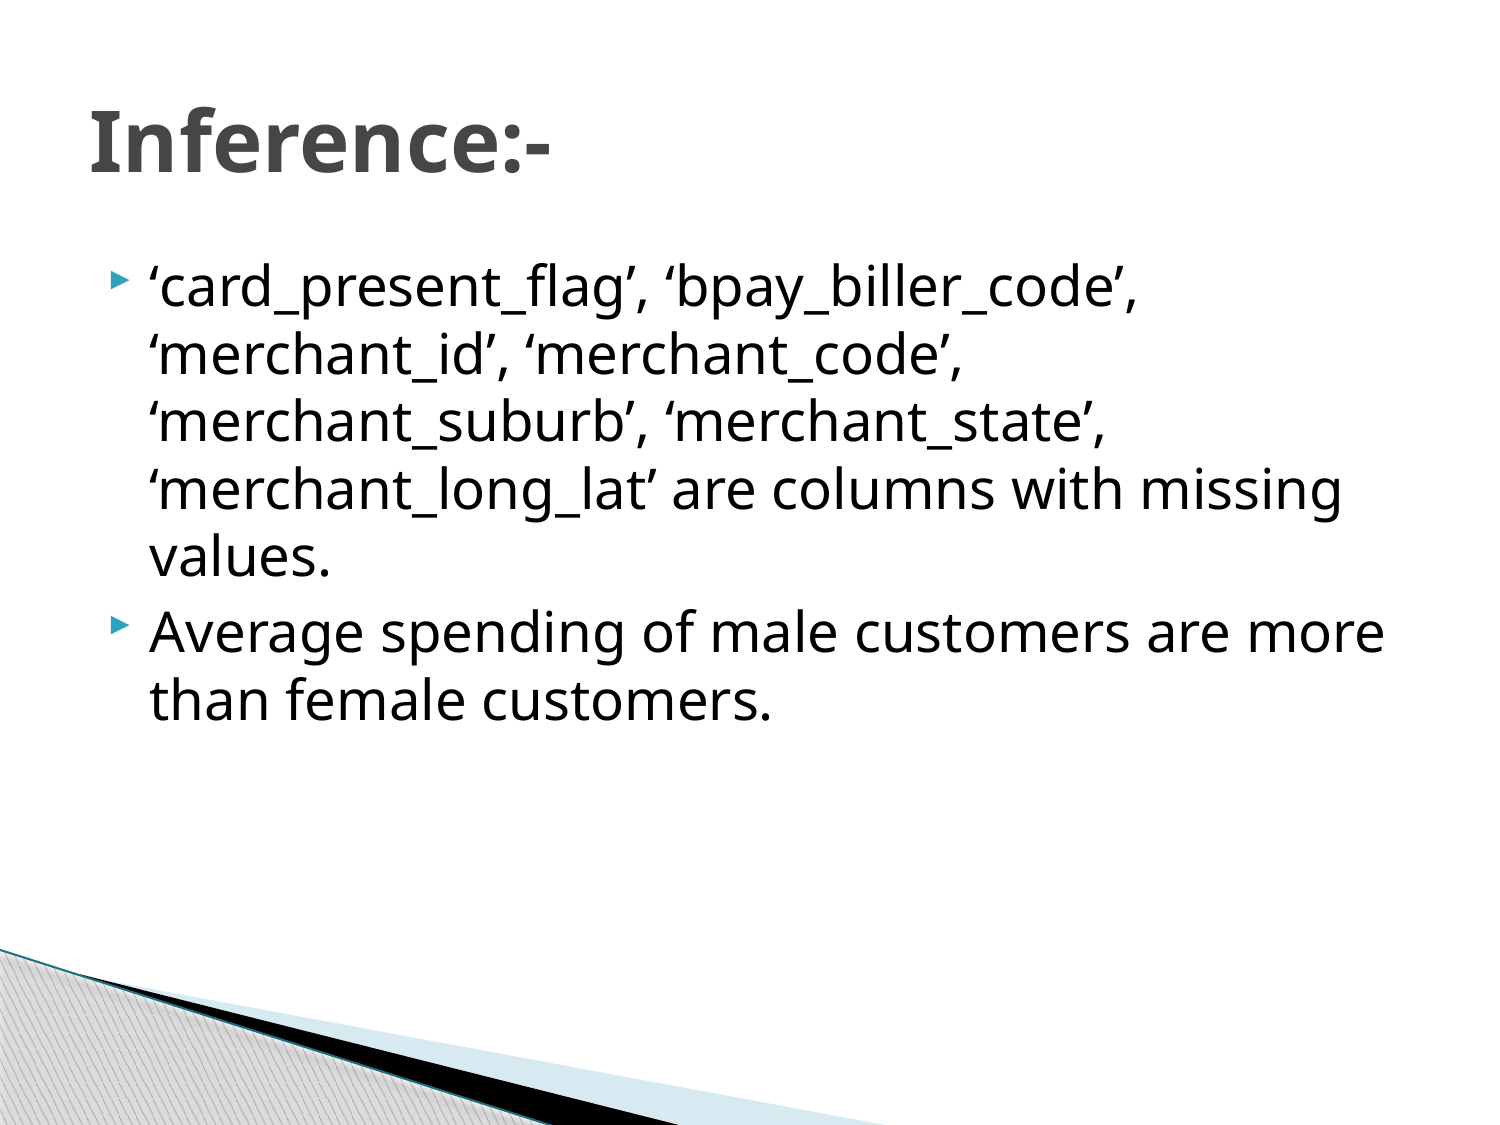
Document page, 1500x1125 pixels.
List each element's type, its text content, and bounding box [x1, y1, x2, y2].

list ‘card_present_flag’, ‘bpay_biller_code’, ‘merchant_id’, ‘merchant_code’, ‘merchant_suburb’, ‘merchant_state’, ‘merchant_long_lat’ are columns with missing values. Average spending of male customers are more than female customers. [75, 243, 1425, 986]
title Inference:- [75, 45, 1425, 233]
